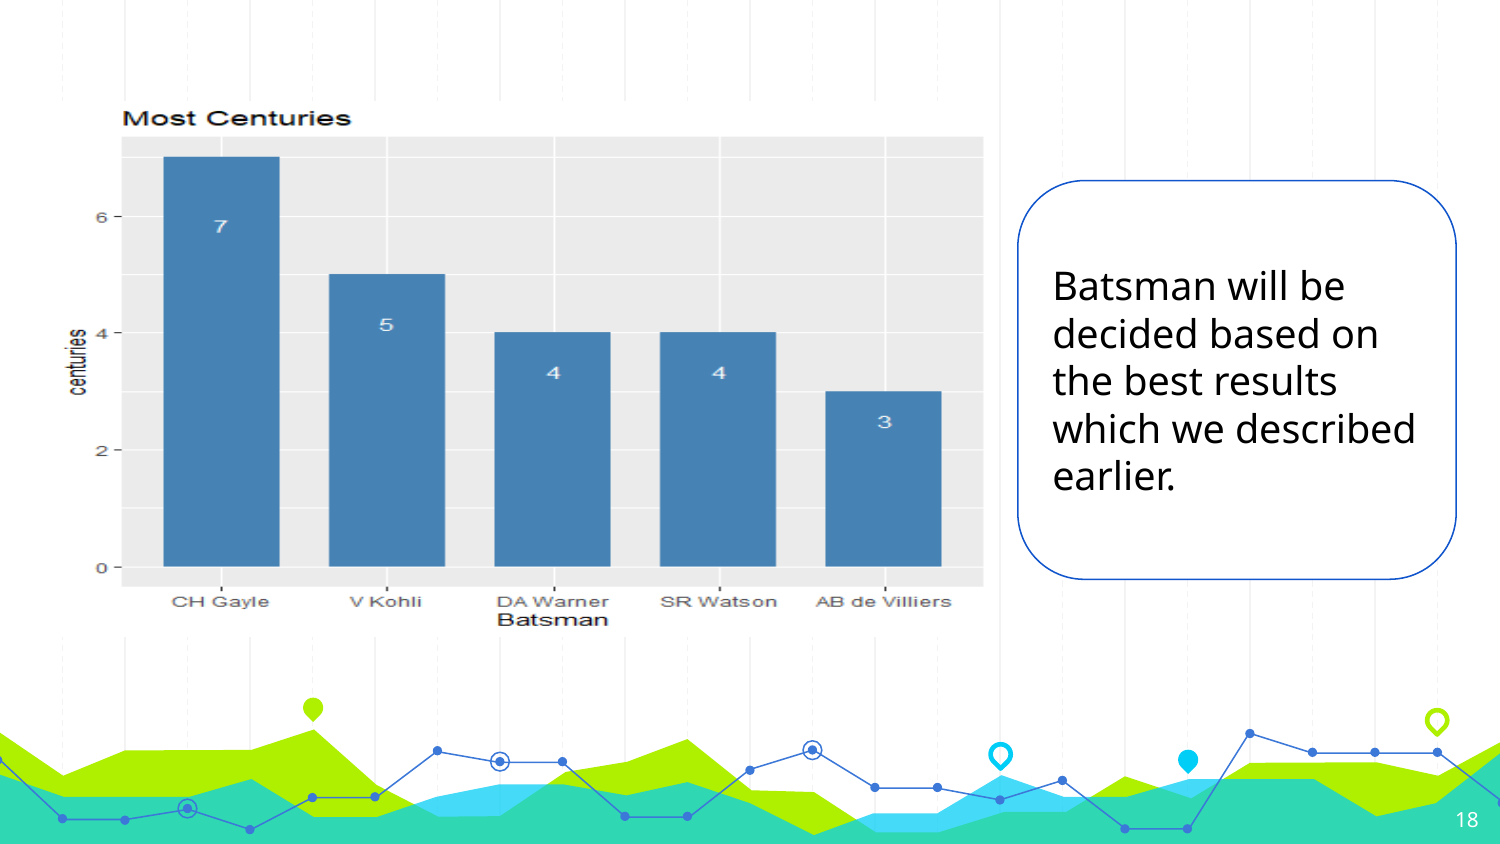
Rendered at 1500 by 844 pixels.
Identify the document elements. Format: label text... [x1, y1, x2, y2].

slide_number ‹#› [1403, 791, 1494, 844]
picture [47, 101, 1000, 637]
text_box Batsman will be decided based on the best results which we described earlier. [1017, 180, 1457, 580]
